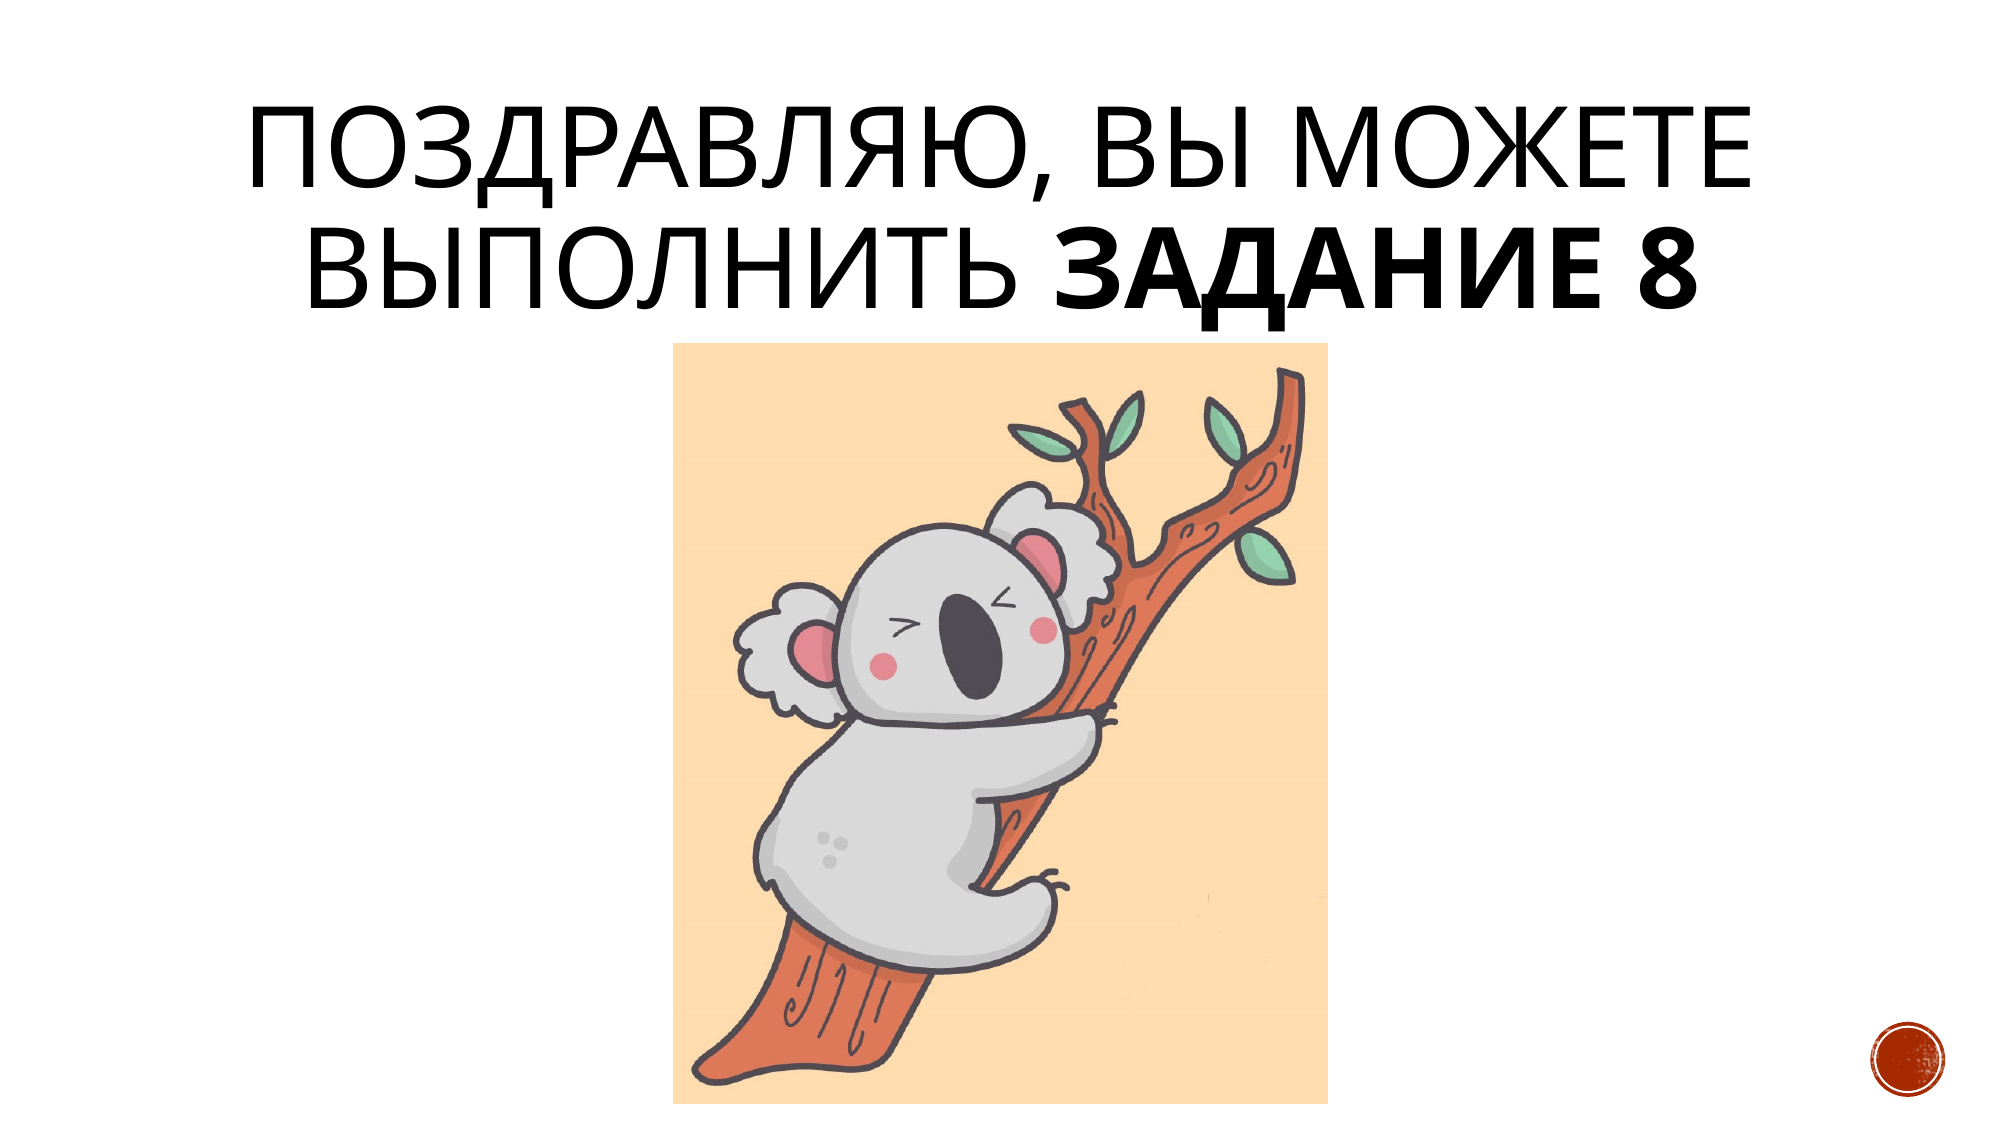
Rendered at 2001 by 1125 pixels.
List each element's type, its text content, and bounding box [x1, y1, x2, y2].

picture [673, 343, 1328, 1104]
title Поздравляю, вы можете выполнить задание 8 [175, 79, 1826, 344]
